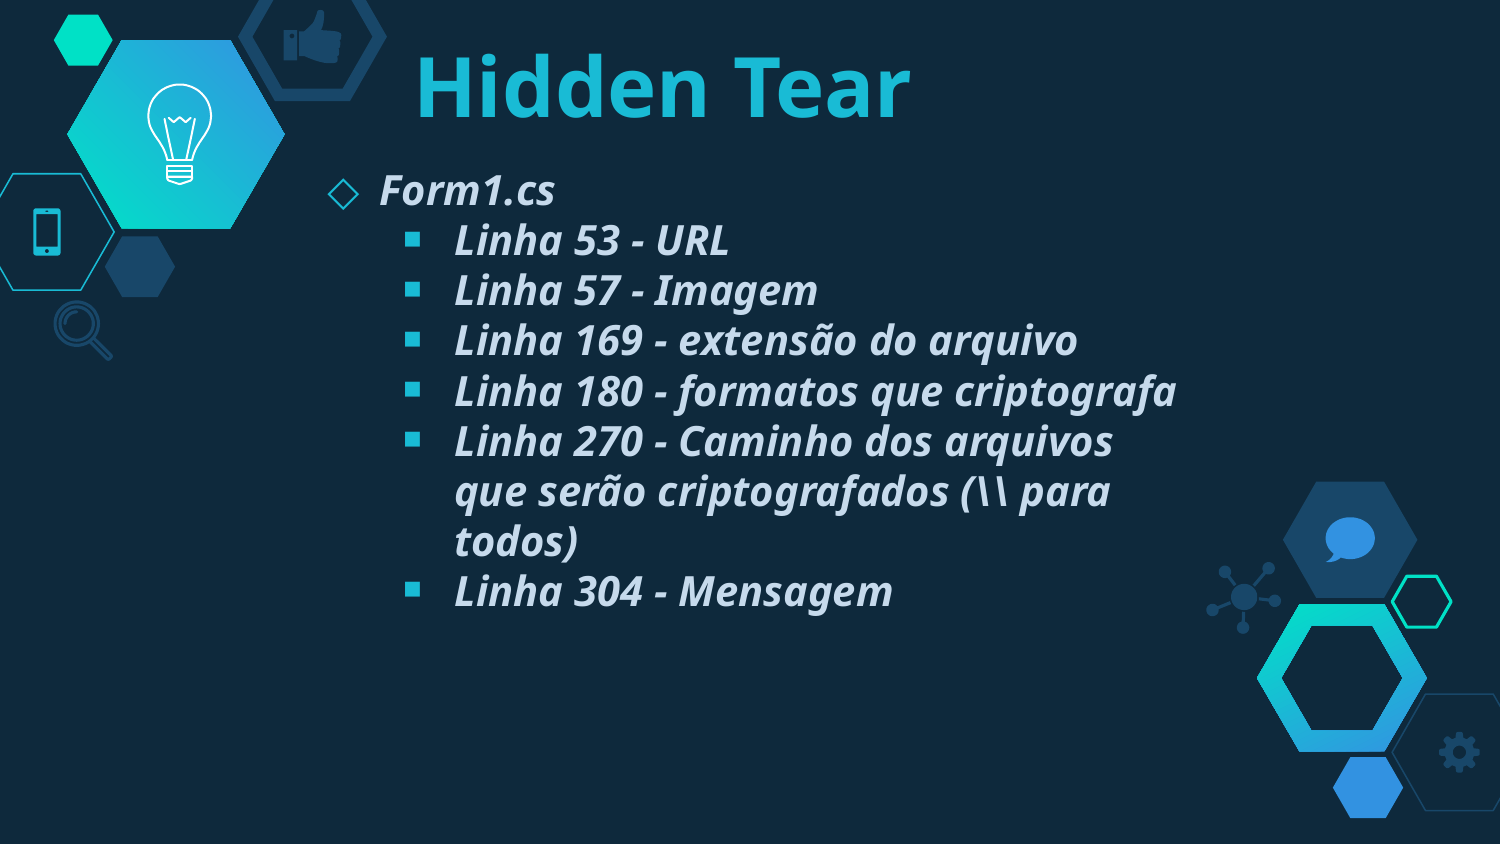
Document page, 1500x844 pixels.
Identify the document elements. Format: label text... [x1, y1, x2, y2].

list Form1.cs Linha 53 - URL Linha 57 - Imagem Linha 169 - extensão do arquivo Linha 180 - formatos que criptografa Linha 270 - Caminho dos arquivos que serão criptografados (\\ para todos) Linha 304 - Mensagem [289, 149, 1194, 776]
title Hidden Tear [398, 43, 1210, 150]
